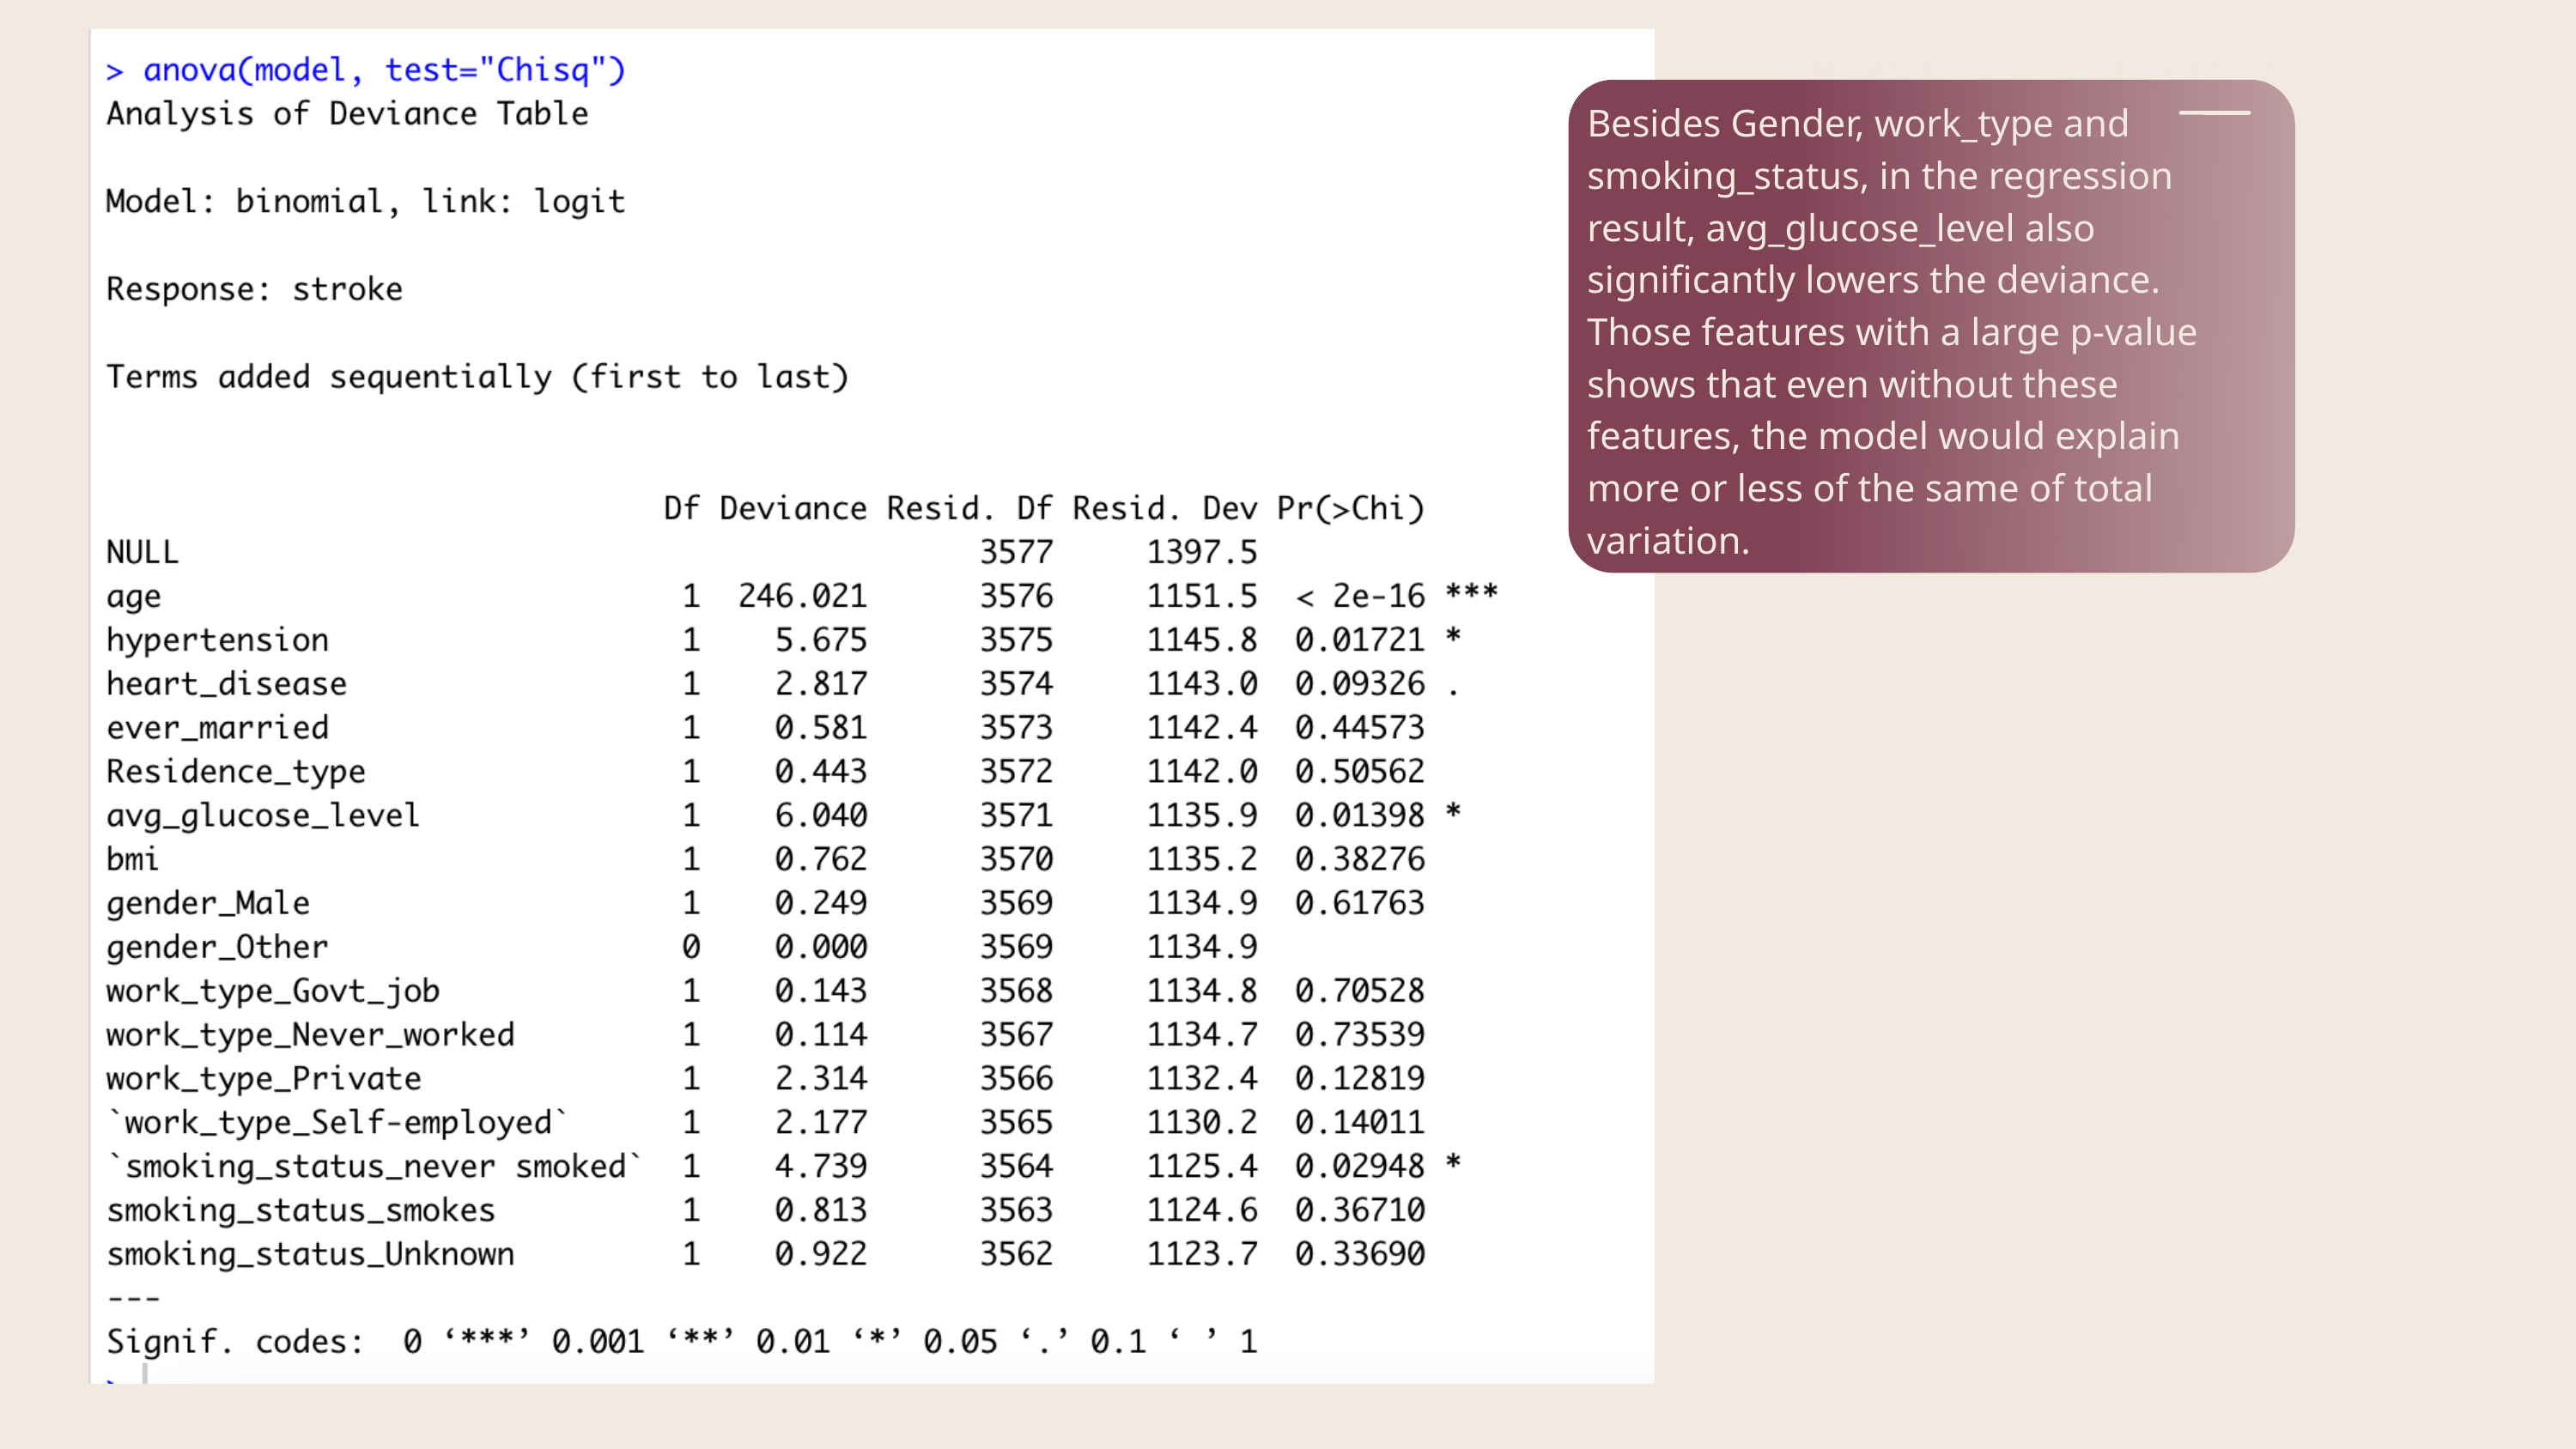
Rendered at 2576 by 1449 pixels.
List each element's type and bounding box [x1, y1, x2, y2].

text_box [1568, 79, 1779, 573]
picture [88, 28, 1656, 1384]
picture [1783, 62, 2295, 573]
